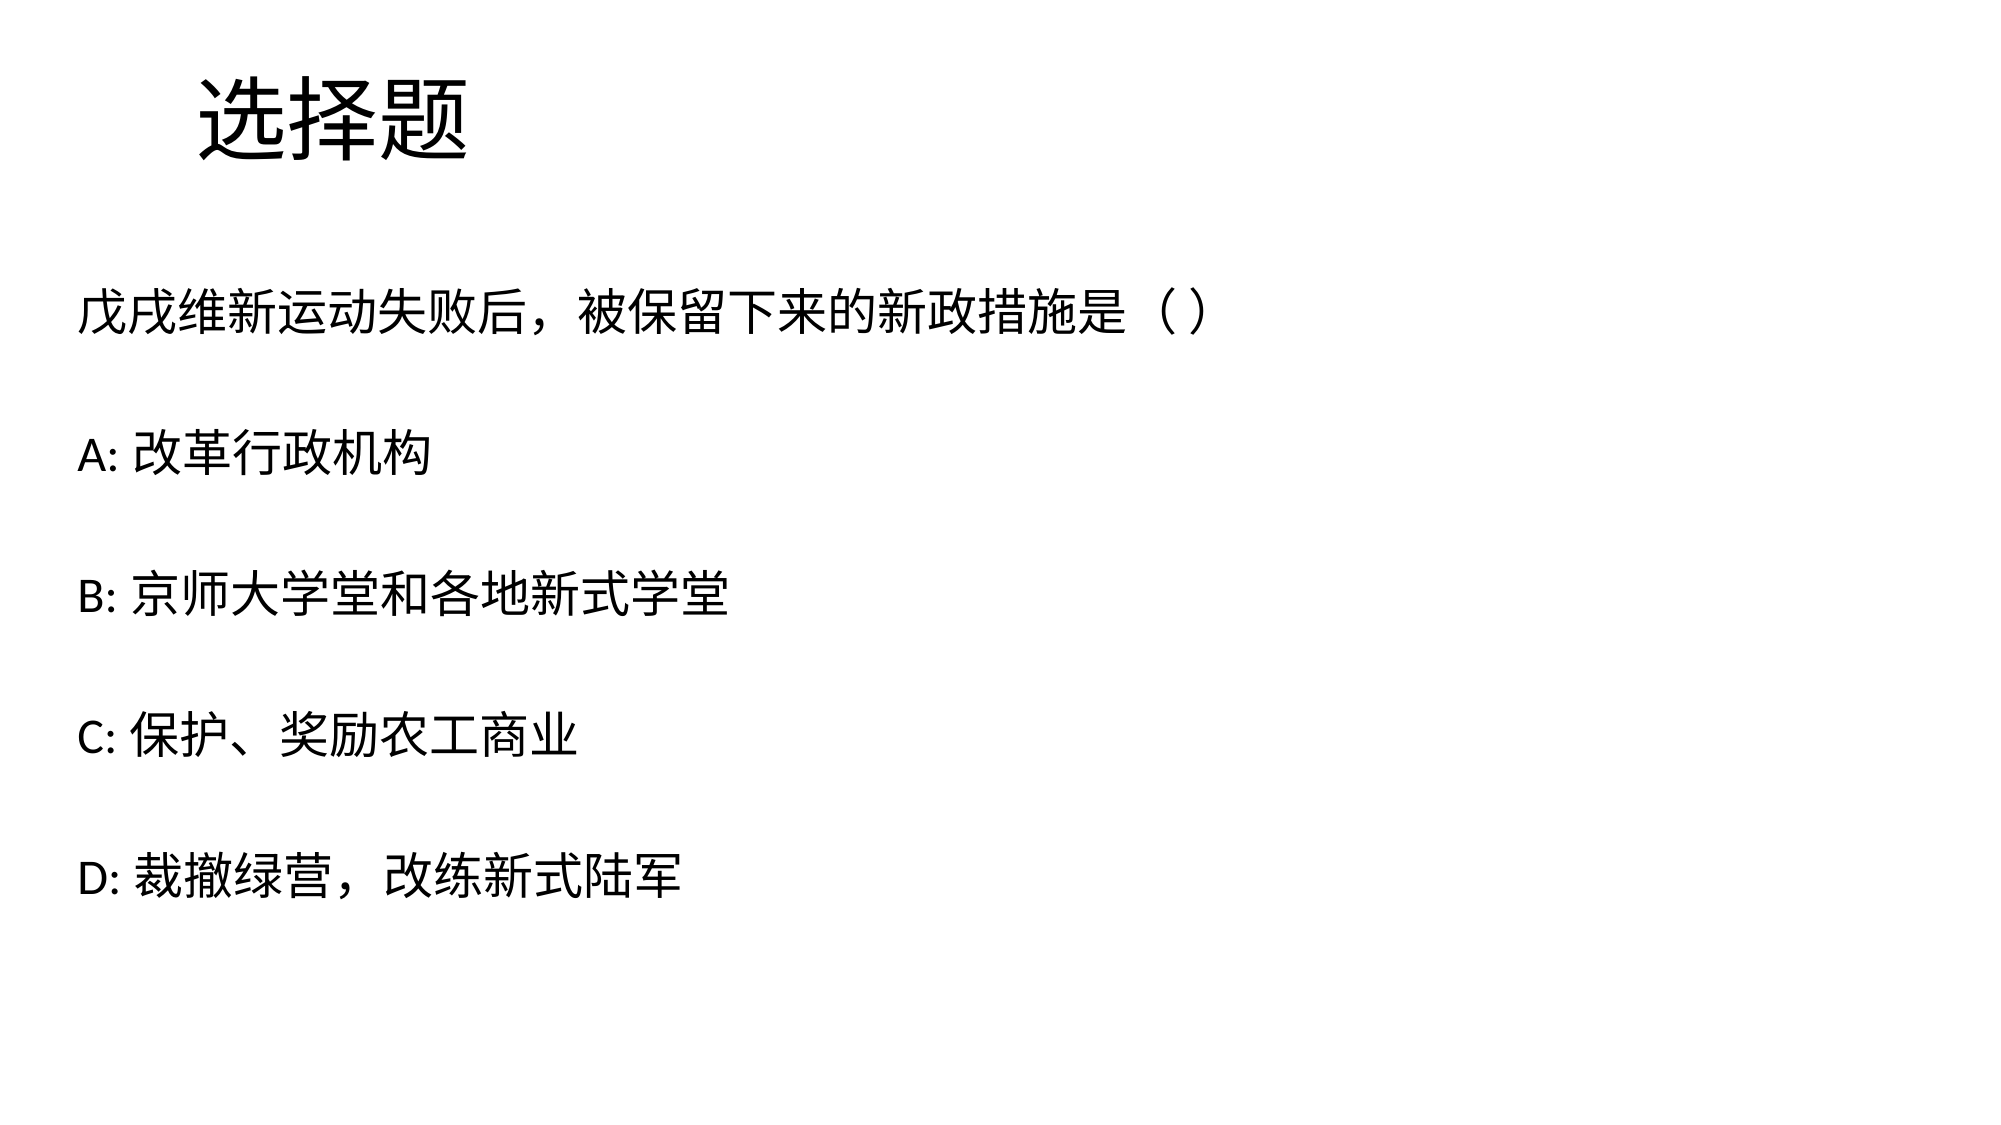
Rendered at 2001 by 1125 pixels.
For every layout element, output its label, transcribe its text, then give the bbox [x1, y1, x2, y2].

list 戊戌维新运动失败后，被保留下来的新政措施是（ ） A:改革行政机构 B:京师大学堂和各地新式学堂 C:保护、奖励农工商业 D:裁撤绿营，改练新式陆军 [62, 213, 2000, 1061]
title 选择题 [137, 14, 1863, 213]
